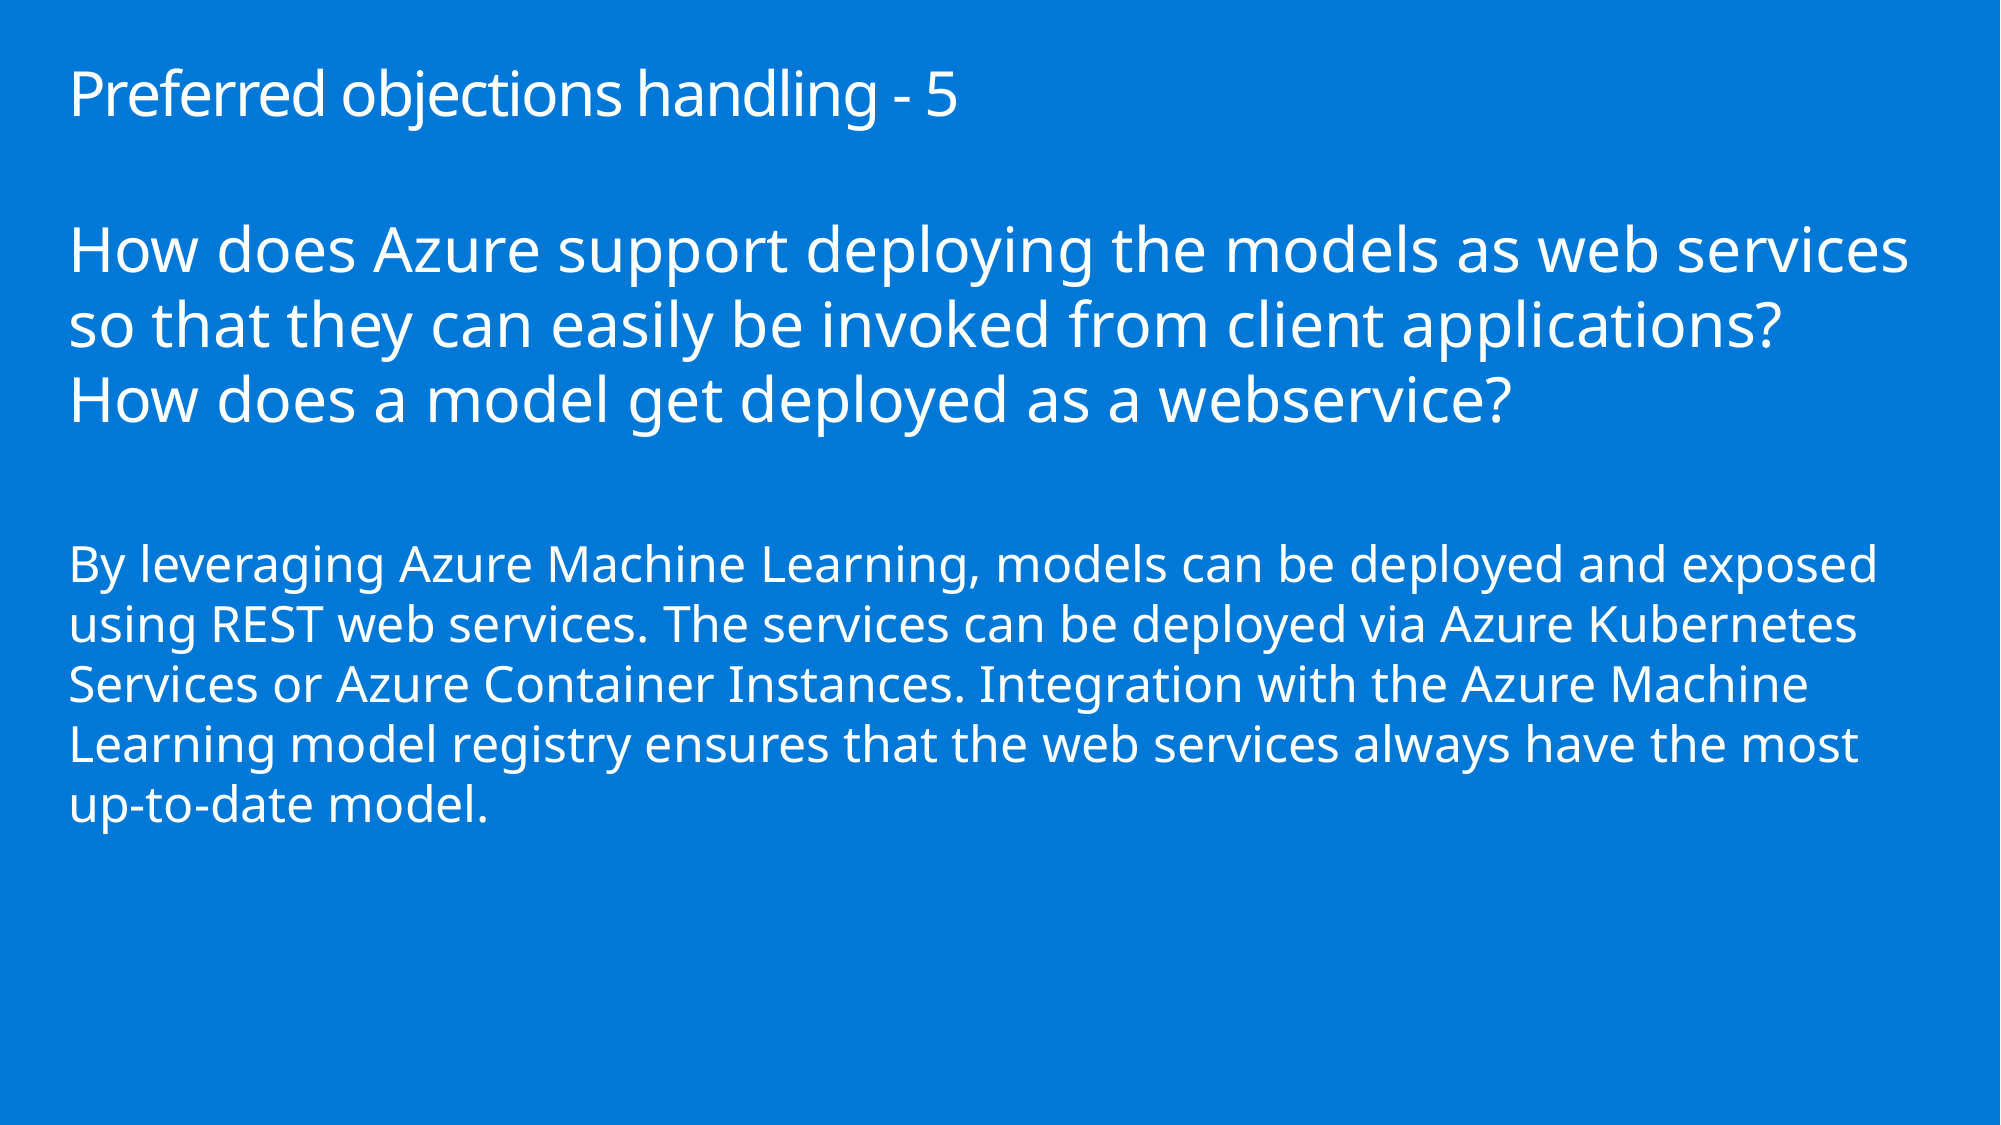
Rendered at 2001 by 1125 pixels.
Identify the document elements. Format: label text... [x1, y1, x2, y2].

title Preferred objections handling - 5 [44, 47, 1957, 196]
list How does Azure support deploying the models as web services so that they can easily be invoked from client applications? How does a model get deployed as a webservice? By leveraging Azure Machine Learning, models can be deployed and exposed using REST web services. The services can be deployed via Azure Kubernetes Services or Azure Container Instances. Integration with the Azure Machine Learning model registry ensures that the web services always have the most up-to-date model. [44, 195, 1956, 1125]
